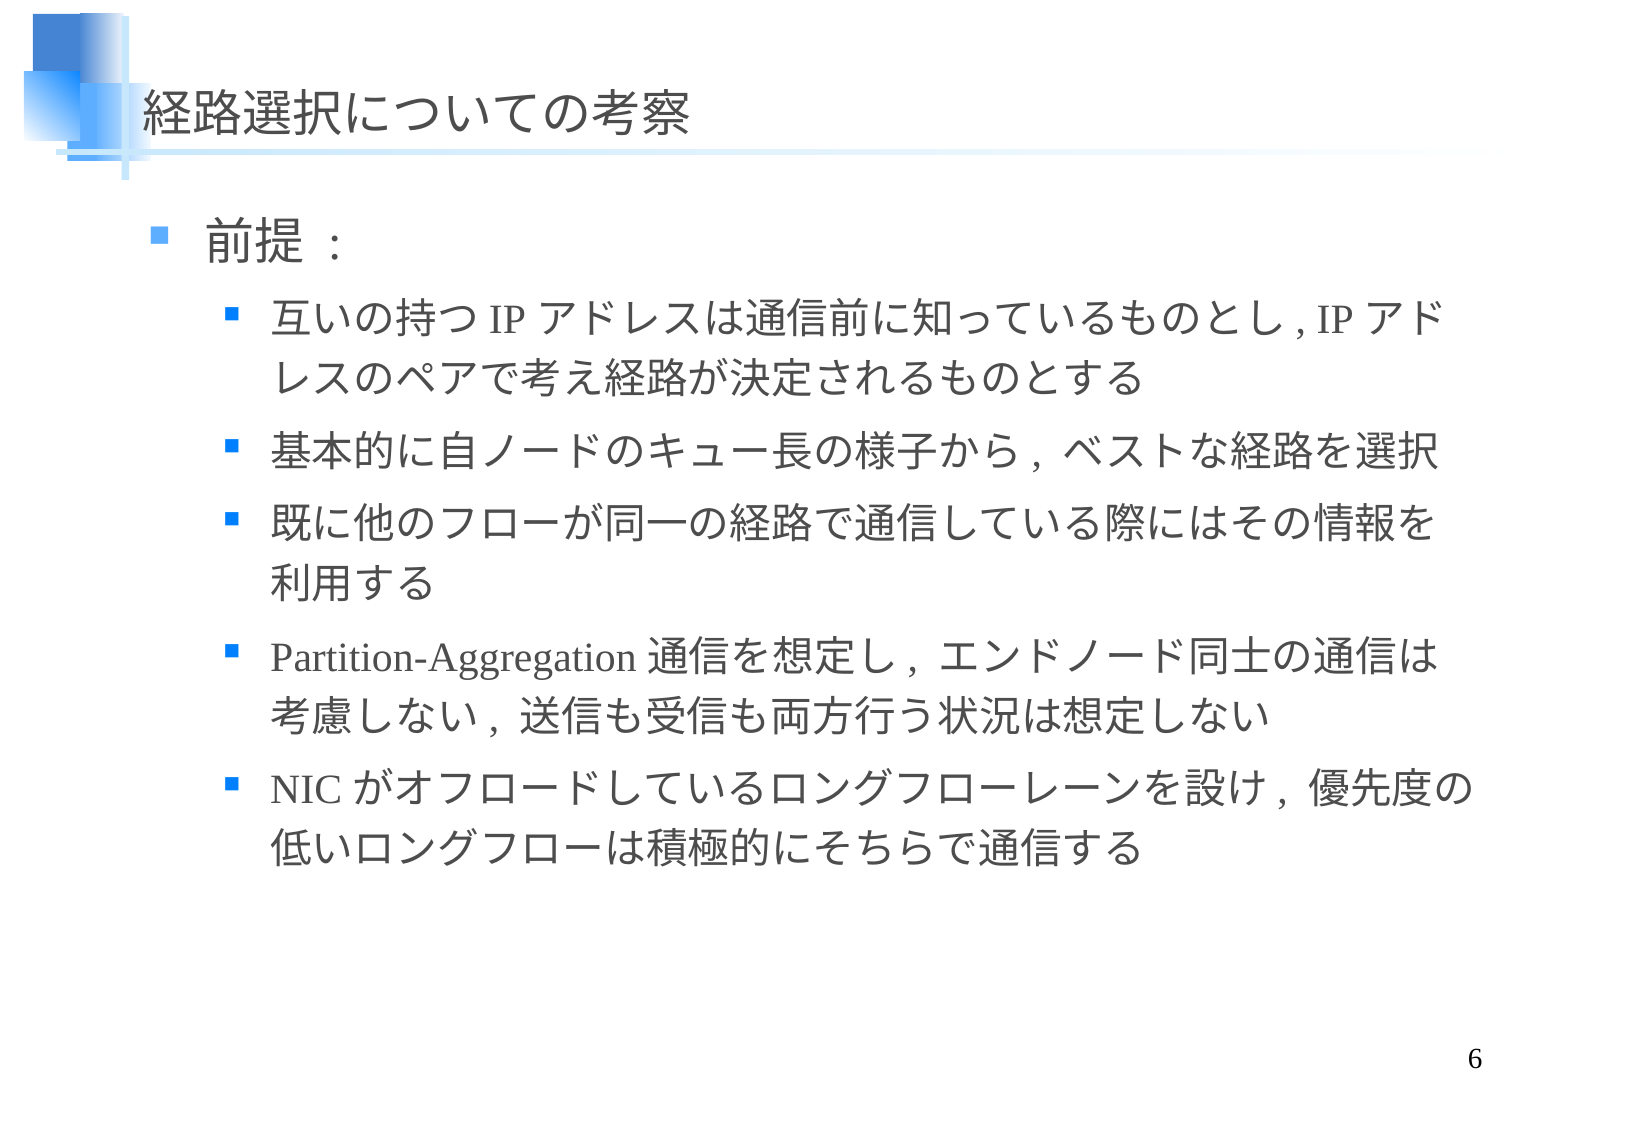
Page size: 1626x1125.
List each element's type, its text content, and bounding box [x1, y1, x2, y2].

list 前提 : 互いの持つIPアドレスは通信前に知っているものとし, IPアドレスのペアで考え経路が決定されるものとする 基本的に自ノードのキュー長の様子から, ベストな経路を選択 既に他のフローが同一の経路で通信している際にはその情報を利用する Partition-Aggregation通信を想定し, エンドノード同士の通信は考慮しない, 送信も受信も両方行う状況は想定しない NICがオフロードしているロングフローレーンを設け, 優先度の低いロングフローは積極的にそちらで通信する [133, 189, 1492, 988]
title 経路選択についての考察 [127, 54, 1522, 149]
slide_number 6 [1159, 1035, 1498, 1083]
